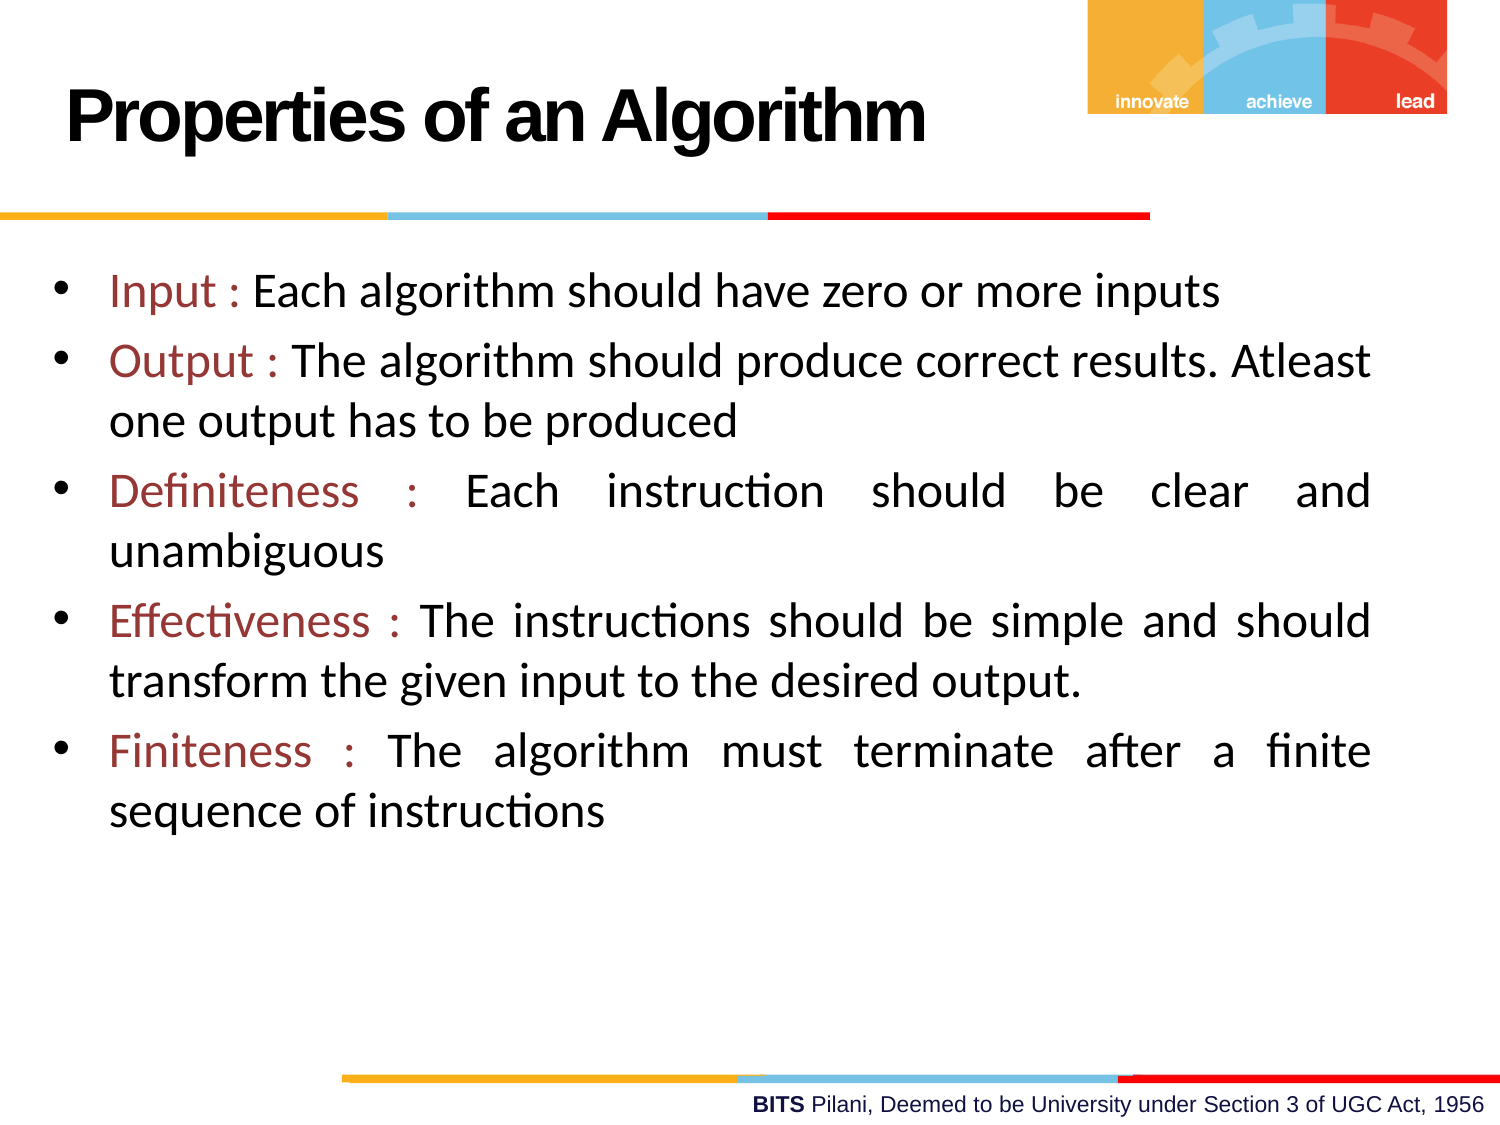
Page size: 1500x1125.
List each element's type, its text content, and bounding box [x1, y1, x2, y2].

picture [1087, 0, 1448, 114]
list Properties of an Algorithm [50, 24, 1088, 213]
list Input : Each algorithm should have zero or more inputs Output : The algorithm should produce correct results. Atleast one output has to be produced Definiteness : Each instruction should be clear and unambiguous Effectiveness : The instructions should be simple and should transform the given input to the desired output. Finiteness : The algorithm must terminate after a finite sequence of instructions [37, 249, 1388, 993]
